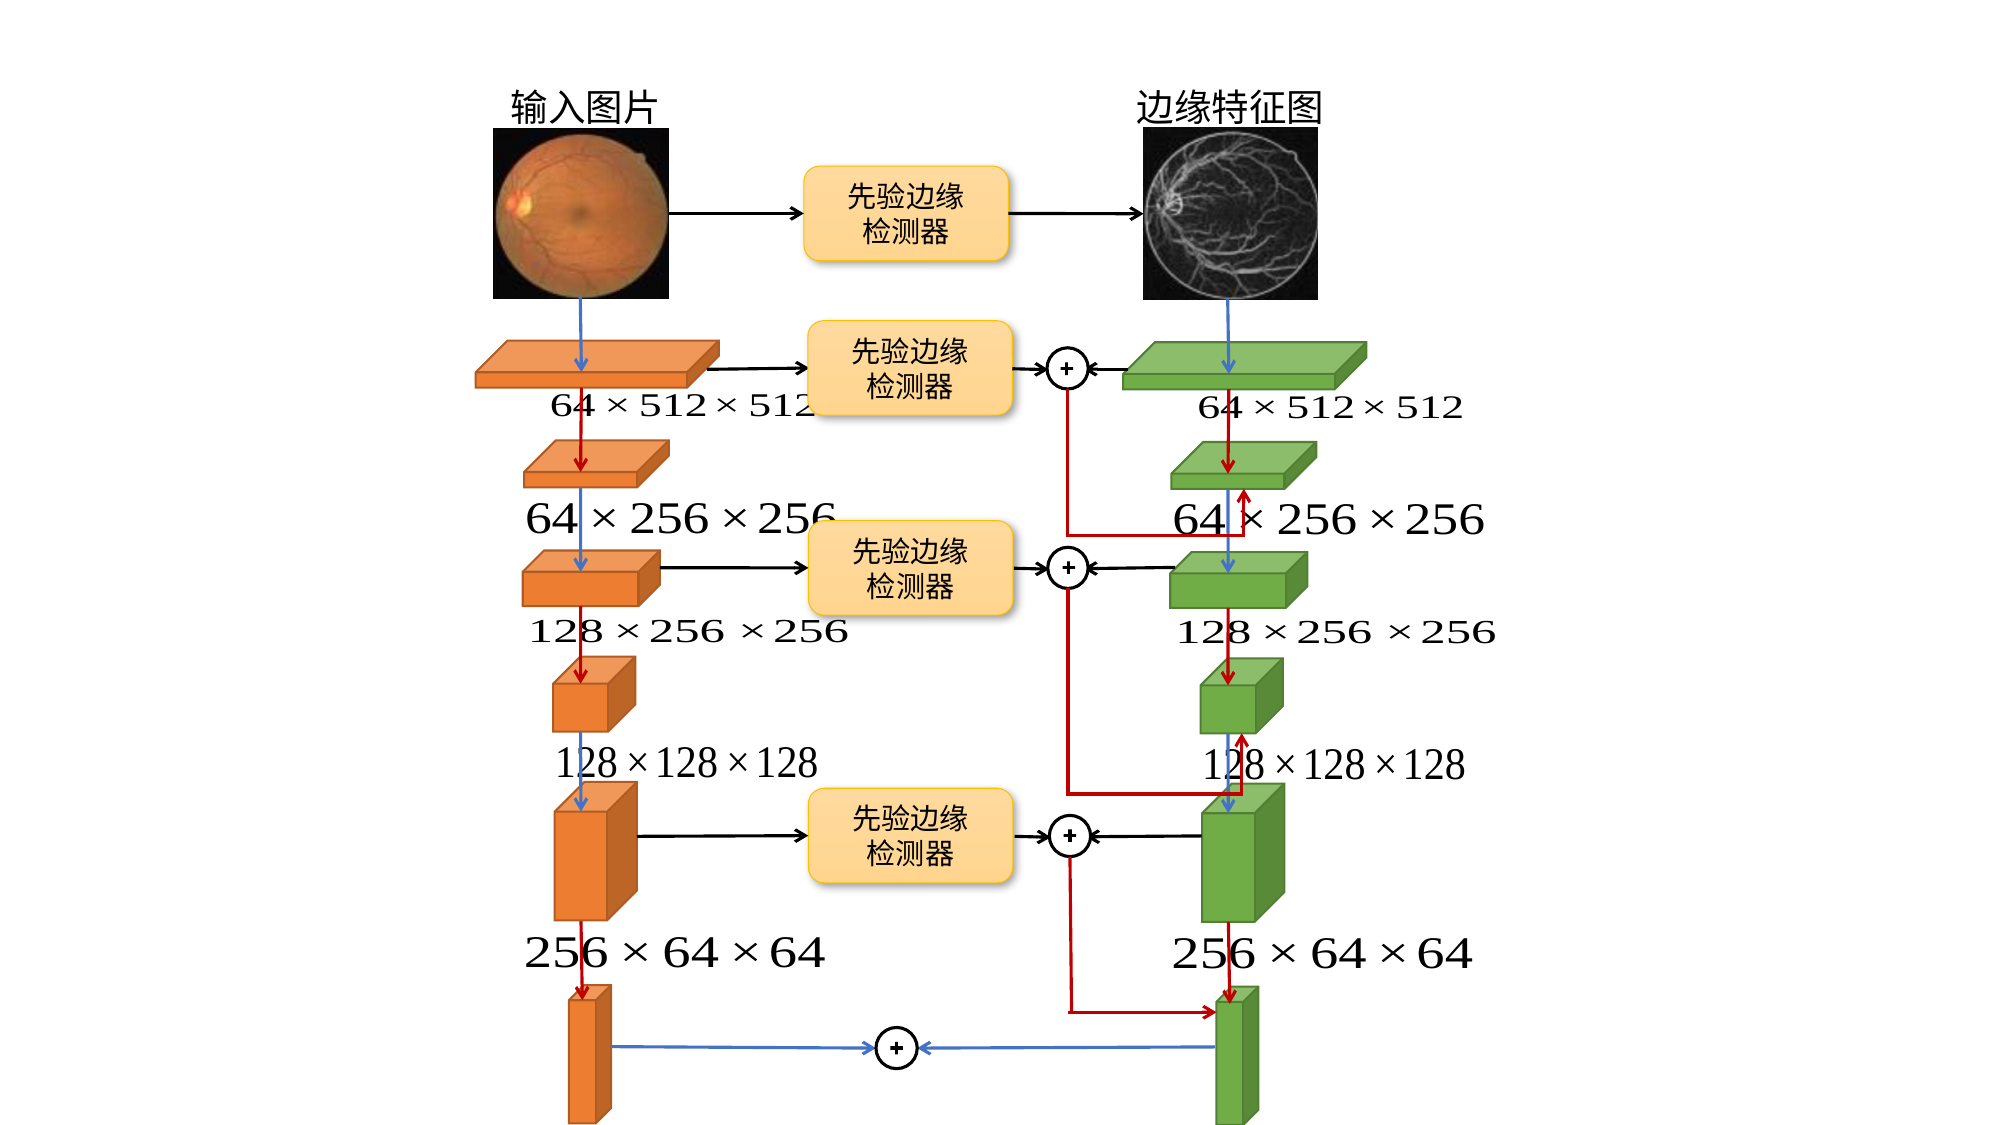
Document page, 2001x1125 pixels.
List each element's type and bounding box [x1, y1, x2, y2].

text_box [421, 76, 1499, 1125]
